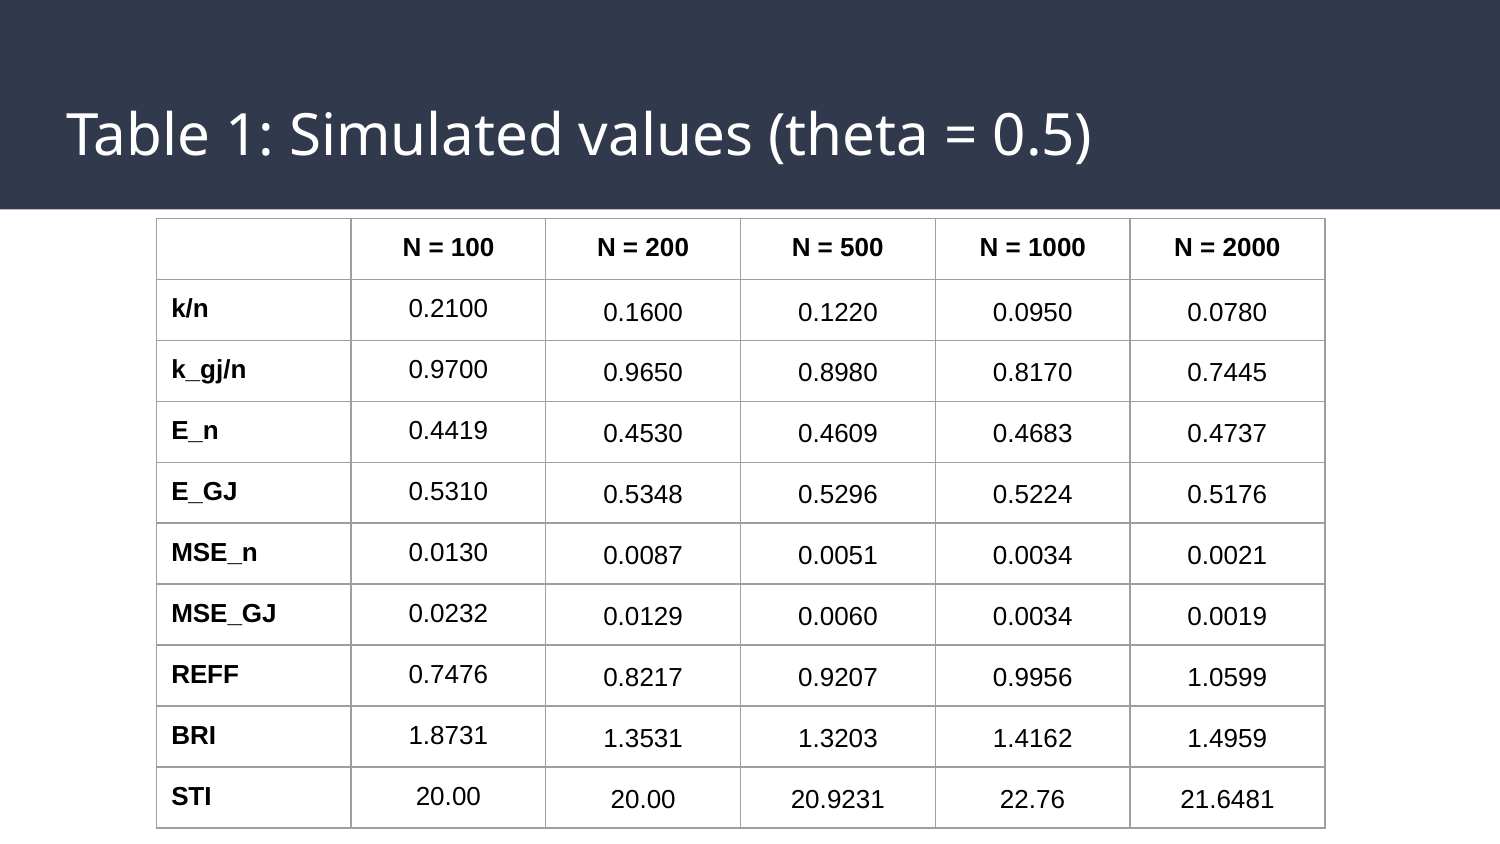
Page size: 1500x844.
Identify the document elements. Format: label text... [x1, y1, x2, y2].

table_cell 1.4959 [1131, 707, 1324, 766]
table_cell MSE_GJ [157, 585, 350, 644]
table_cell 0.5310 [352, 463, 545, 522]
table_cell 0.0021 [1131, 524, 1324, 583]
table_cell 0.5224 [936, 463, 1129, 522]
table_cell 0.4419 [352, 402, 545, 462]
table_cell BRI [157, 707, 350, 766]
table_cell 0.5296 [741, 463, 935, 522]
table_cell 0.8217 [546, 646, 740, 705]
title Table 1: Simulated values (theta = 0.5) [51, 82, 1449, 185]
table_cell 21.6481 [1131, 768, 1324, 827]
table_cell REFF [157, 646, 350, 705]
table_cell 0.8980 [741, 341, 935, 401]
table_cell 0.0950 [936, 280, 1129, 340]
table_cell E_GJ [157, 463, 350, 522]
table_cell 0.9700 [352, 341, 545, 401]
table_header N = 200 [546, 219, 740, 279]
table_cell 1.3531 [546, 707, 740, 766]
table_cell 22.76 [936, 768, 1129, 827]
table_cell 0.0051 [741, 524, 935, 583]
table_header N = 100 [352, 219, 545, 279]
table_cell 0.0060 [741, 585, 935, 644]
table_cell 0.0130 [352, 524, 545, 583]
table_cell 0.0232 [352, 585, 545, 644]
table_cell 0.7445 [1131, 341, 1324, 401]
table_header N = 1000 [936, 219, 1129, 279]
table_cell 0.9207 [741, 646, 935, 705]
table_cell 20.00 [546, 768, 740, 827]
table_cell 0.2100 [352, 280, 545, 340]
table_cell 0.4737 [1131, 402, 1324, 462]
table_header [157, 219, 350, 279]
table_cell 0.0780 [1131, 280, 1324, 340]
table_cell 0.0034 [936, 585, 1129, 644]
table_cell 0.4683 [936, 402, 1129, 462]
table_cell 20.9231 [741, 768, 935, 827]
table_cell 1.0599 [1131, 646, 1324, 705]
table_cell 1.8731 [352, 707, 545, 766]
table_cell 0.1220 [741, 280, 935, 340]
table_cell 0.0034 [936, 524, 1129, 583]
table_cell k/n [157, 280, 350, 340]
table_cell 0.5348 [546, 463, 740, 522]
table_cell E_n [157, 402, 350, 462]
table_cell 1.4162 [936, 707, 1129, 766]
table_cell 0.0087 [546, 524, 740, 583]
table_cell 20.00 [352, 768, 545, 827]
table_cell 0.1600 [546, 280, 740, 340]
table_cell MSE_n [157, 524, 350, 583]
table_cell k_gj/n [157, 341, 350, 401]
table_cell 0.5176 [1131, 463, 1324, 522]
table_cell 0.0019 [1131, 585, 1324, 644]
table_cell 0.9650 [546, 341, 740, 401]
table_cell 0.4530 [546, 402, 740, 462]
table_header N = 2000 [1131, 219, 1324, 279]
table_cell 1.3203 [741, 707, 935, 766]
table_cell 0.8170 [936, 341, 1129, 401]
table_cell 0.9956 [936, 646, 1129, 705]
table_cell 0.4609 [741, 402, 935, 462]
table_header N = 500 [741, 219, 935, 279]
table_cell STI [157, 768, 350, 827]
table_cell 0.7476 [352, 646, 545, 705]
table_cell 0.0129 [546, 585, 740, 644]
